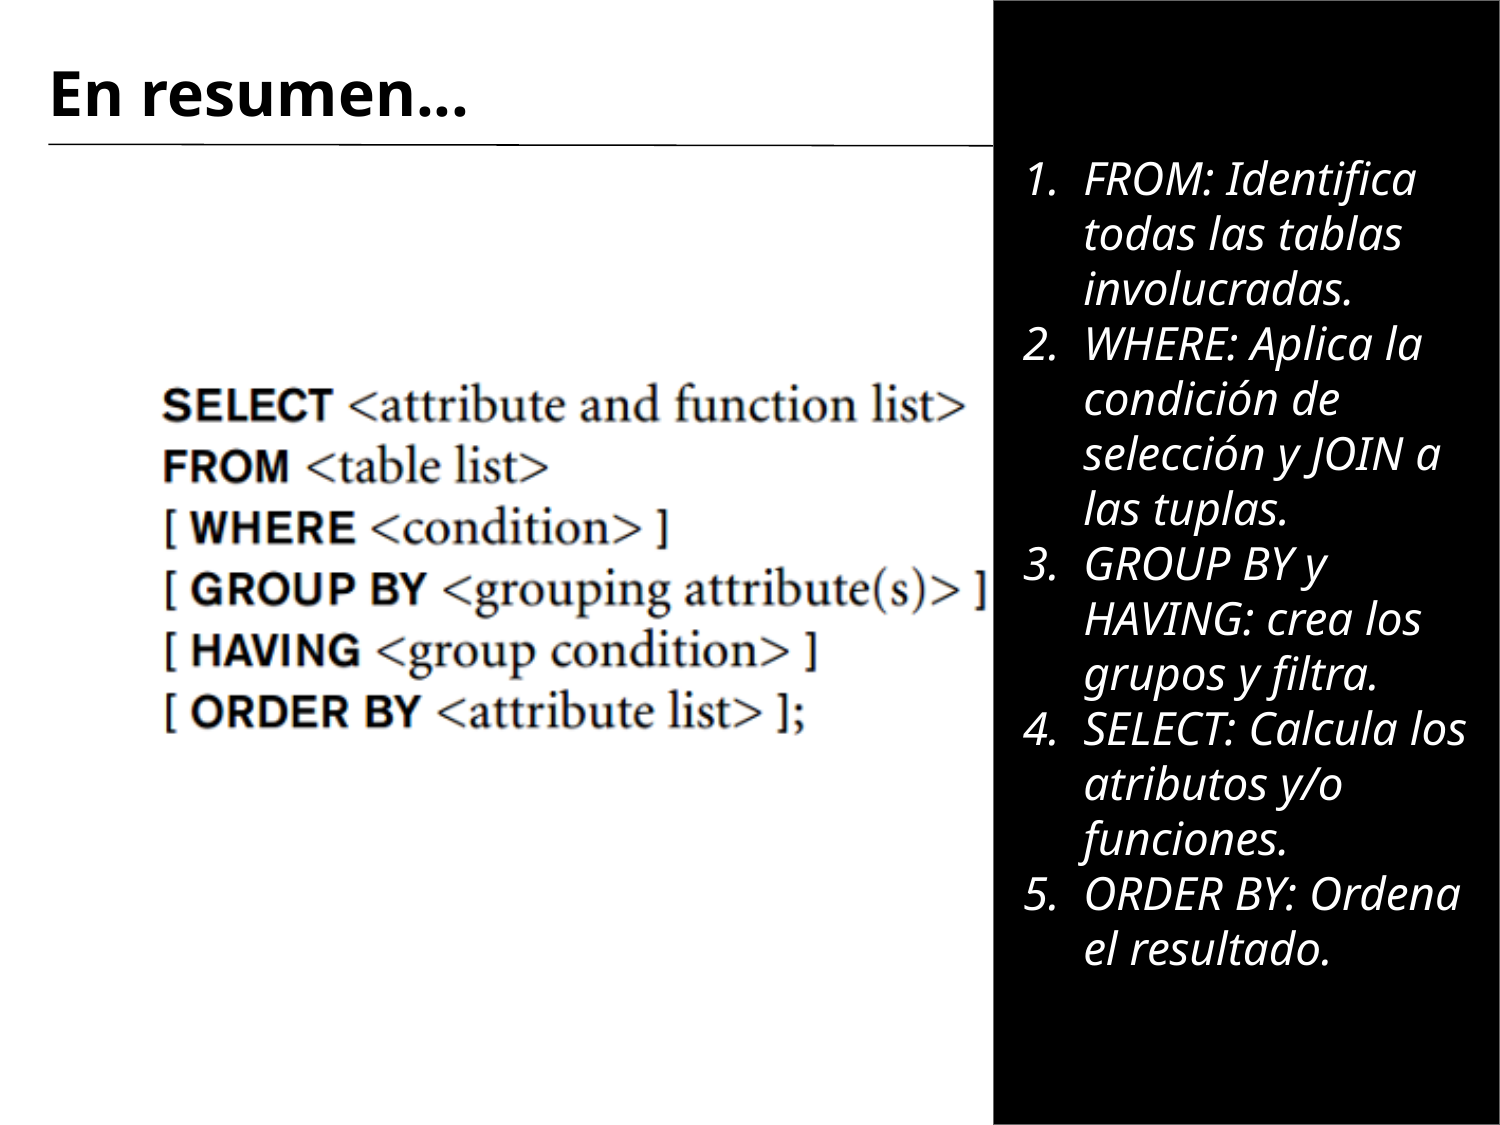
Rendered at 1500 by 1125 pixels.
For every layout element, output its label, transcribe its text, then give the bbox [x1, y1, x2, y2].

title En resumen... [33, 32, 993, 145]
text_box FROM: Identifica todas las tablas involucradas. WHERE: Aplica la condición de selección y JOIN a las tuplas. GROUP BY y HAVING: crea los grupos y filtra. SELECT: Calcula los atributos y/o funciones. ORDER BY: Ordena el resultado. [993, 0, 1500, 1125]
picture [129, 370, 1030, 755]
